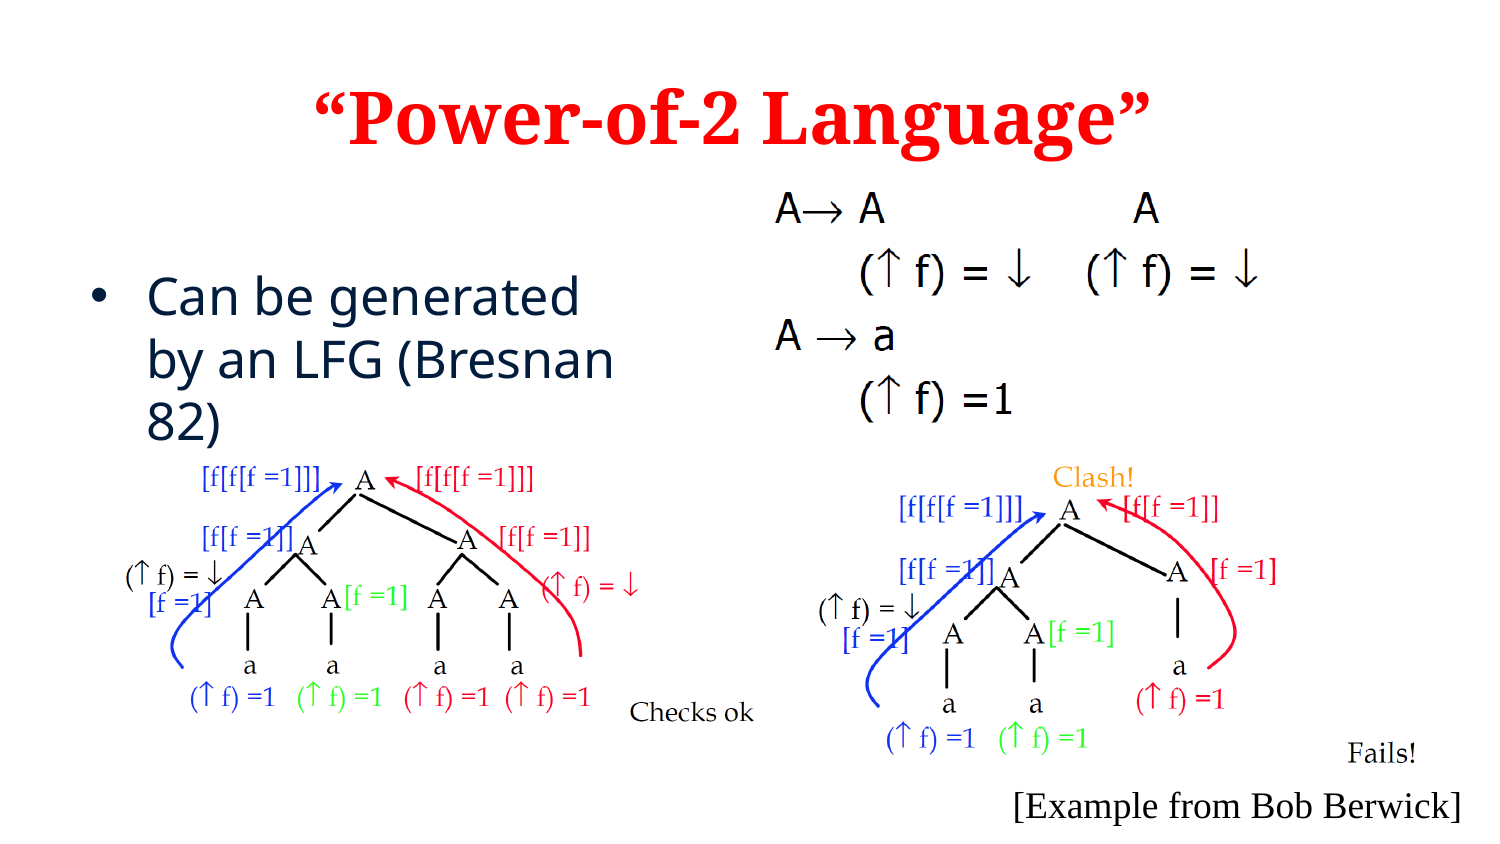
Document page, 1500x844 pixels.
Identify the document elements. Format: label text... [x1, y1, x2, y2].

picture [795, 455, 1433, 777]
title “Power-of-2 Language” [41, 64, 1425, 180]
text_box [Example from Bob Berwick] [997, 773, 1478, 834]
picture [107, 455, 768, 735]
list Can be generated by an LFG (Bresnan 82) [75, 256, 652, 700]
picture [754, 179, 1278, 433]
